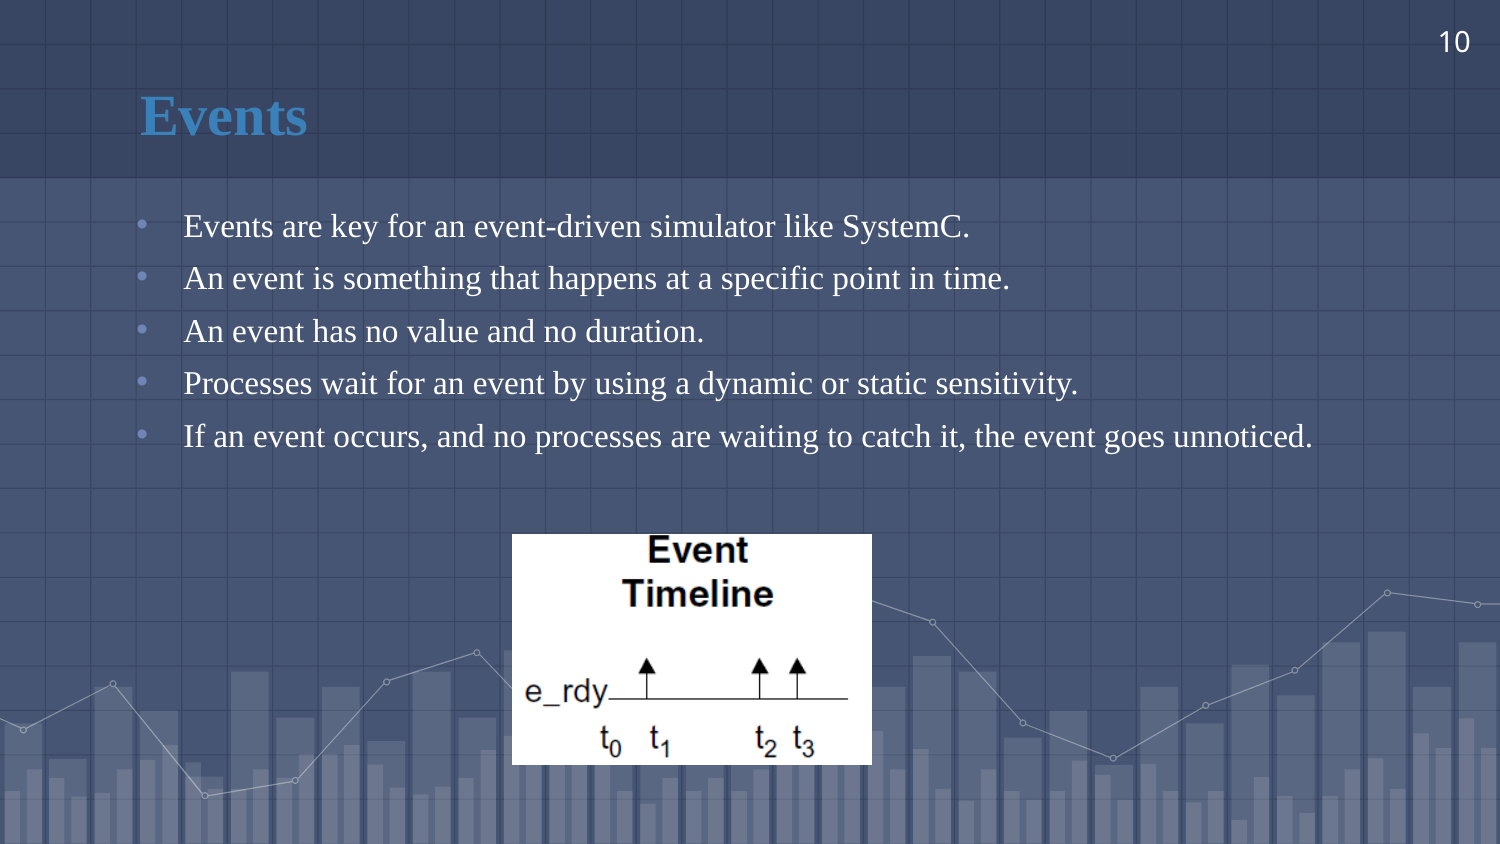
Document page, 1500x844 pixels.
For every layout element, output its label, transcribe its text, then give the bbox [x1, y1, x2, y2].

picture [512, 534, 872, 765]
title Events [125, 21, 1386, 163]
slide_number 10 [1408, 0, 1500, 88]
list Events are key for an event-driven simulator like SystemC. An event is something that happens at a specific point in time. An event has no value and no duration. Processes wait for an event by using a dynamic or static sensitivity. If an event occurs, and no processes are waiting to catch it, the event goes unnoticed. [121, 189, 1383, 698]
